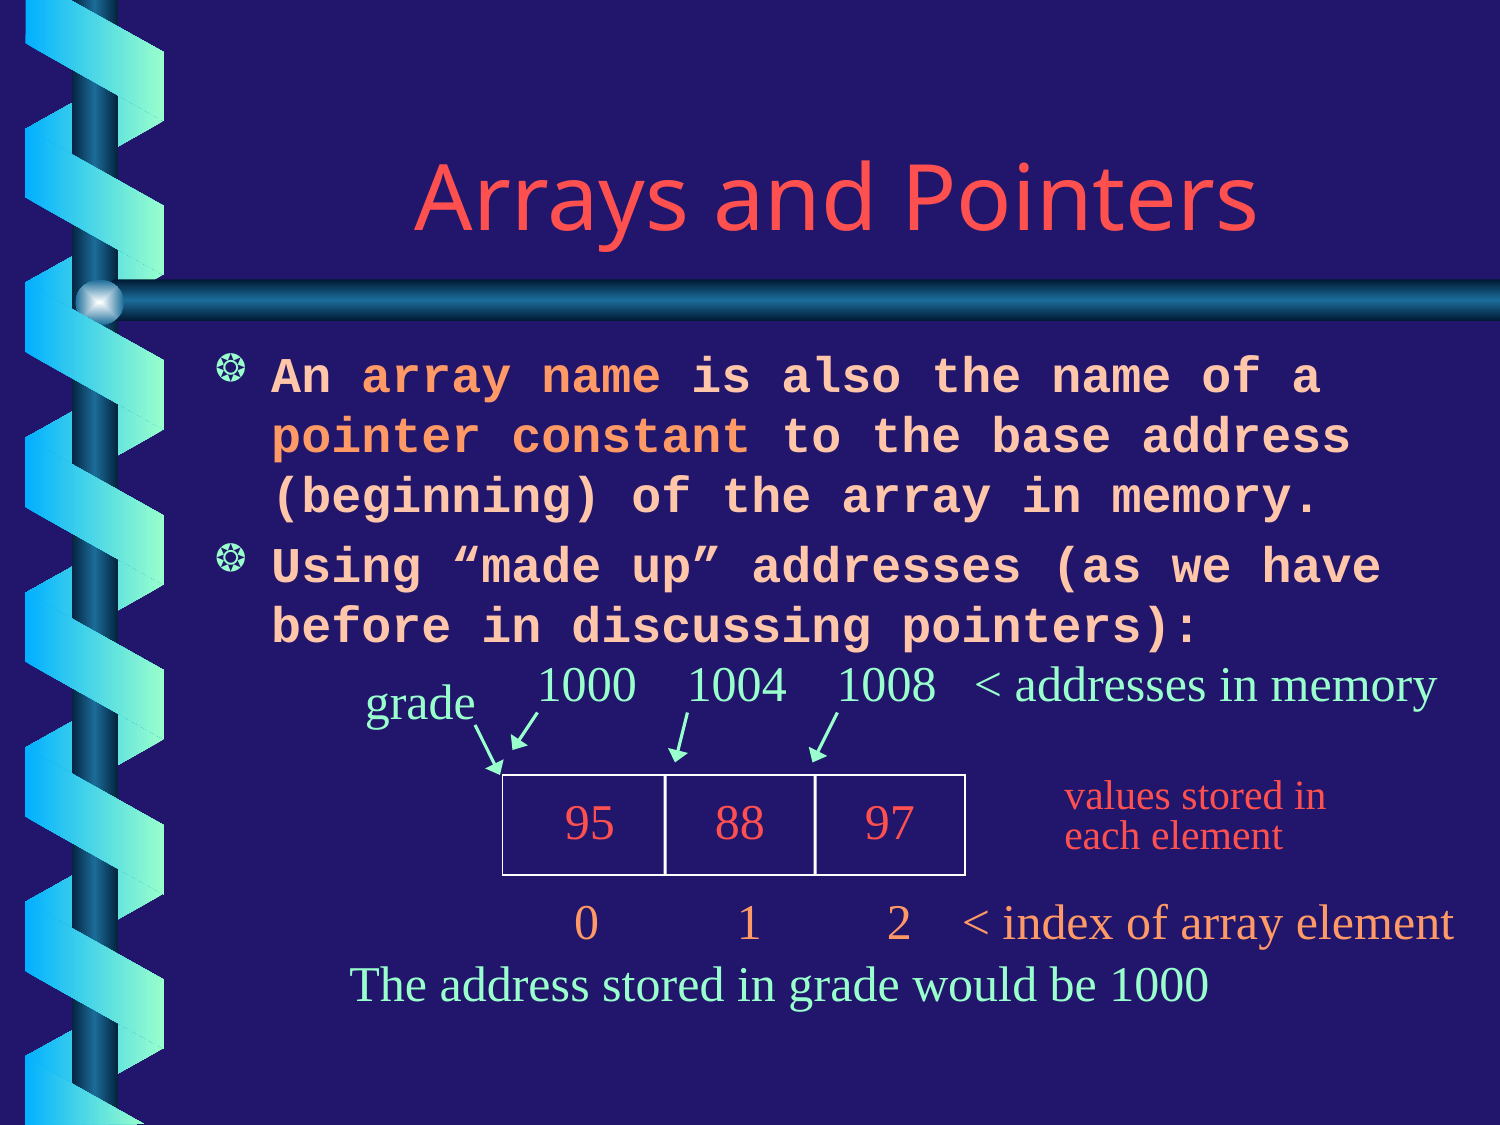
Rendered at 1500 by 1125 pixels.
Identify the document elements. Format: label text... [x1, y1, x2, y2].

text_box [499, 774, 966, 875]
text_box [474, 724, 504, 775]
text_box The address stored in grade would be 1000 [334, 944, 1225, 1019]
text_box 1000 1004 1008 < addresses in memory [522, 644, 1453, 719]
text_box [667, 712, 689, 763]
text_box grade [350, 662, 491, 738]
text_box [808, 712, 838, 763]
text_box 0 1 2 < index of array element [509, 881, 1470, 957]
text_box [510, 712, 538, 751]
text_box values stored in each element [1049, 770, 1342, 865]
list An array name is also the name of a pointer constant to the base address (beginning) of the array in memory. Using “made up” addresses (as we have before in discussing pointers): [200, 335, 1475, 1011]
title Arrays and Pointers [200, 68, 1475, 257]
